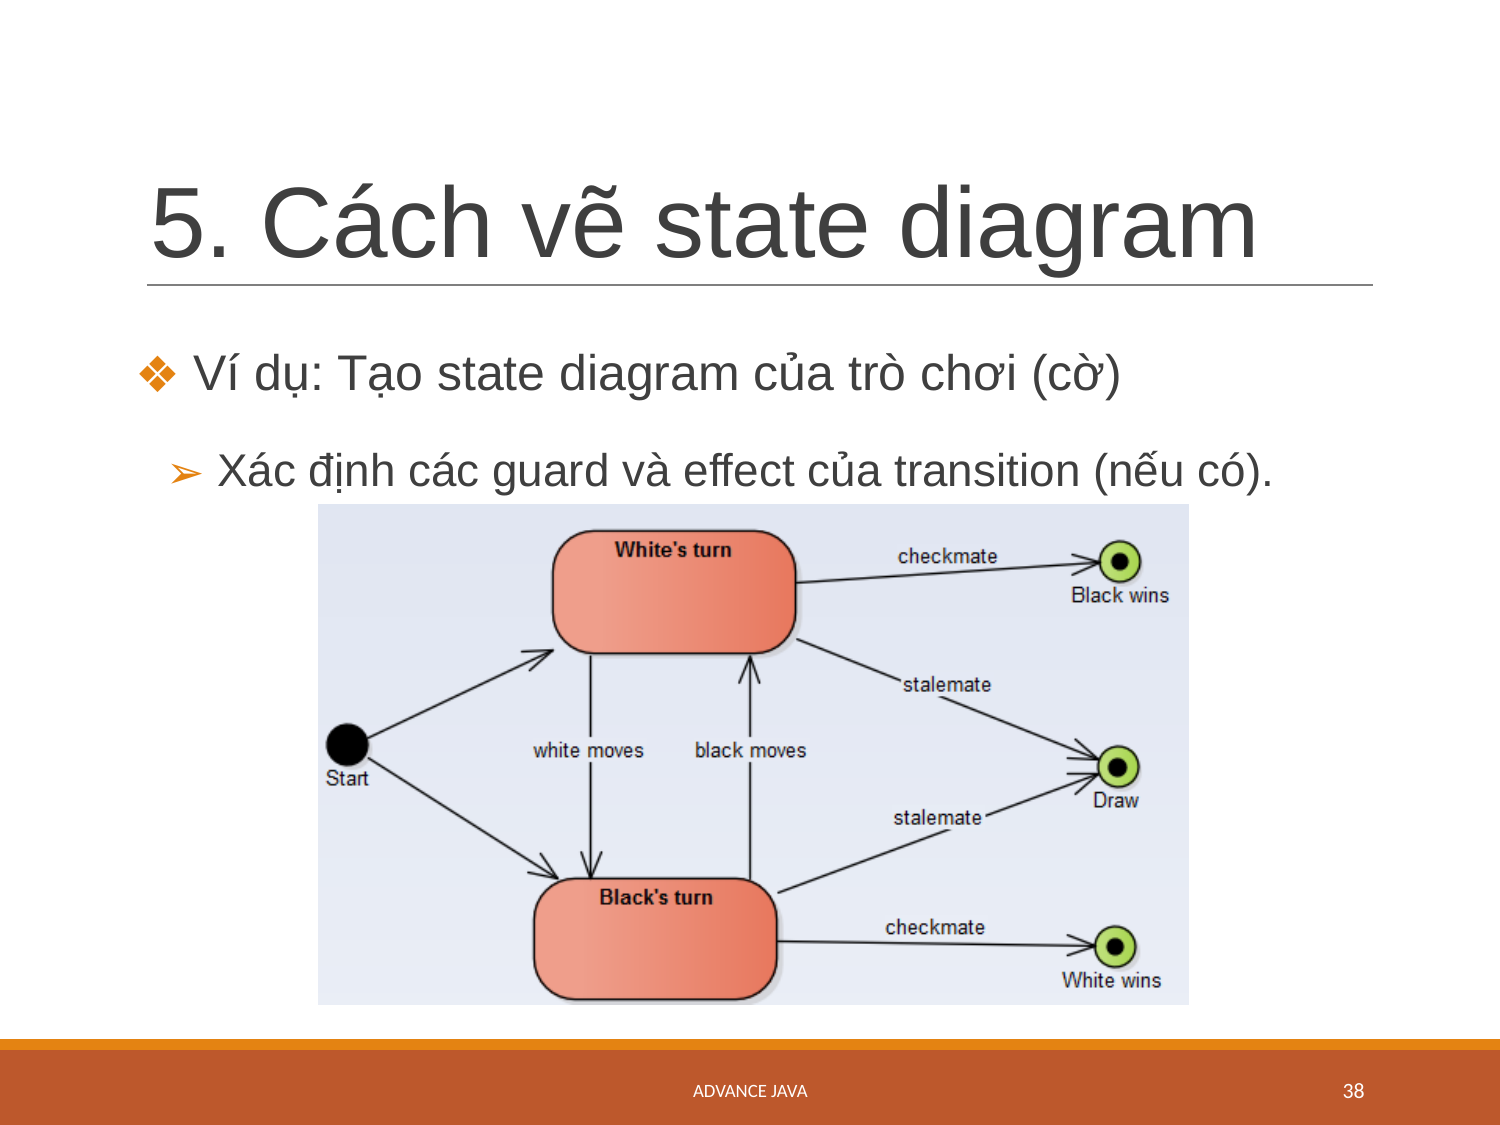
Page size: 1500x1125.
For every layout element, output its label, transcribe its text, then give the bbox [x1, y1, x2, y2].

slide_number ‹#› [1218, 1059, 1380, 1120]
footer ADVANCE JAVA [453, 1059, 1047, 1120]
title 5. Cách vẽ state diagram [135, 47, 1373, 285]
picture [318, 504, 1190, 1006]
list Ví dụ: Tạo state diagram của trò chơi (cờ) Xác định các guard và effect của transition (nếu có). [135, 302, 1373, 963]
